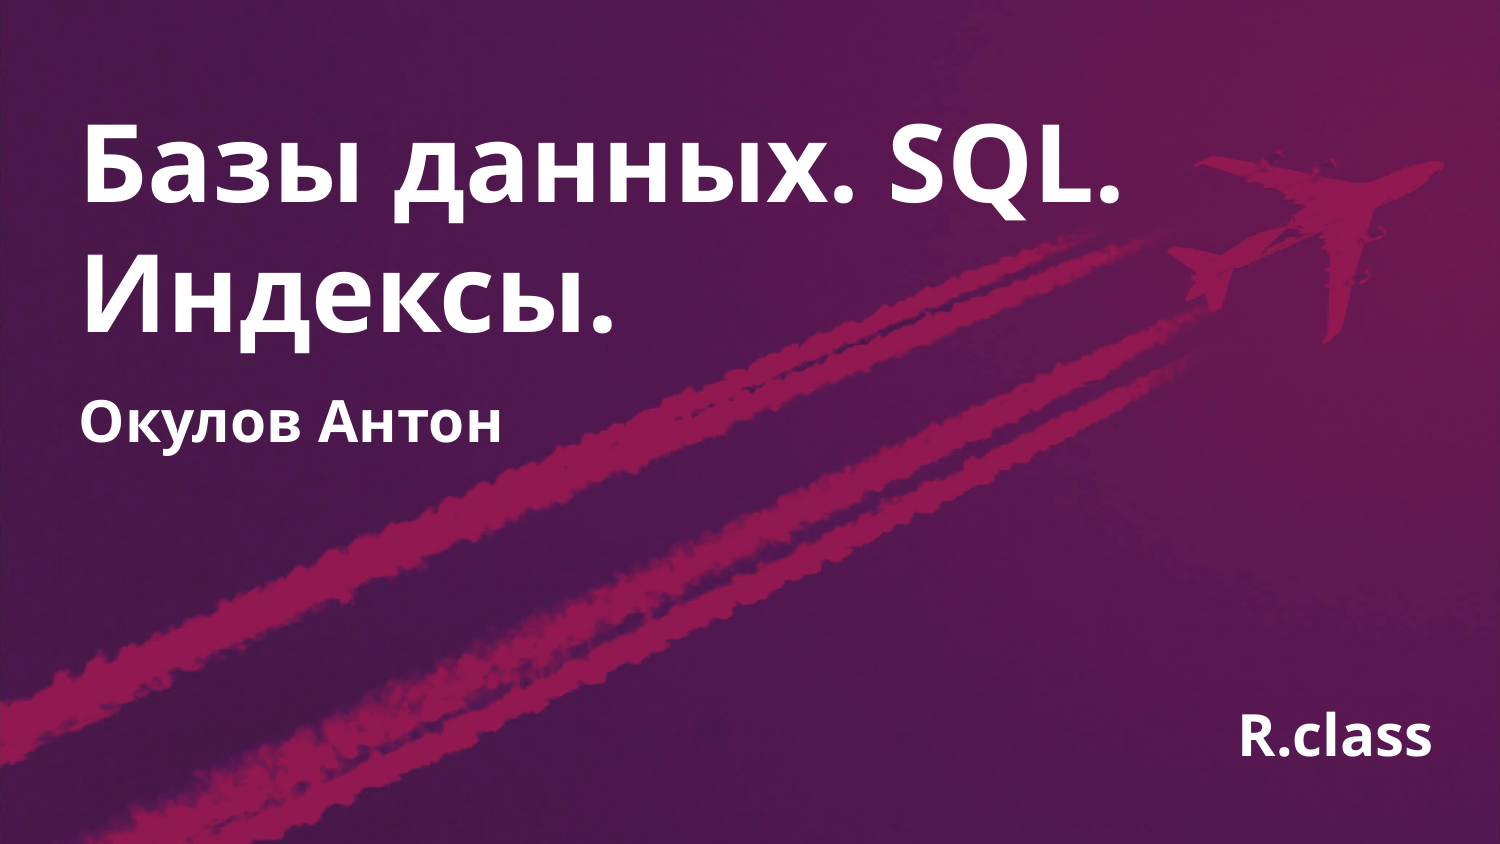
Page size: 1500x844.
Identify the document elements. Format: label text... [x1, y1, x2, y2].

subtitle R.class [992, 683, 1449, 783]
title Базы данных. SQL. Индексы. [63, 190, 1462, 369]
subtitle Окулов Антон [63, 368, 831, 475]
picture [0, 0, 1500, 844]
